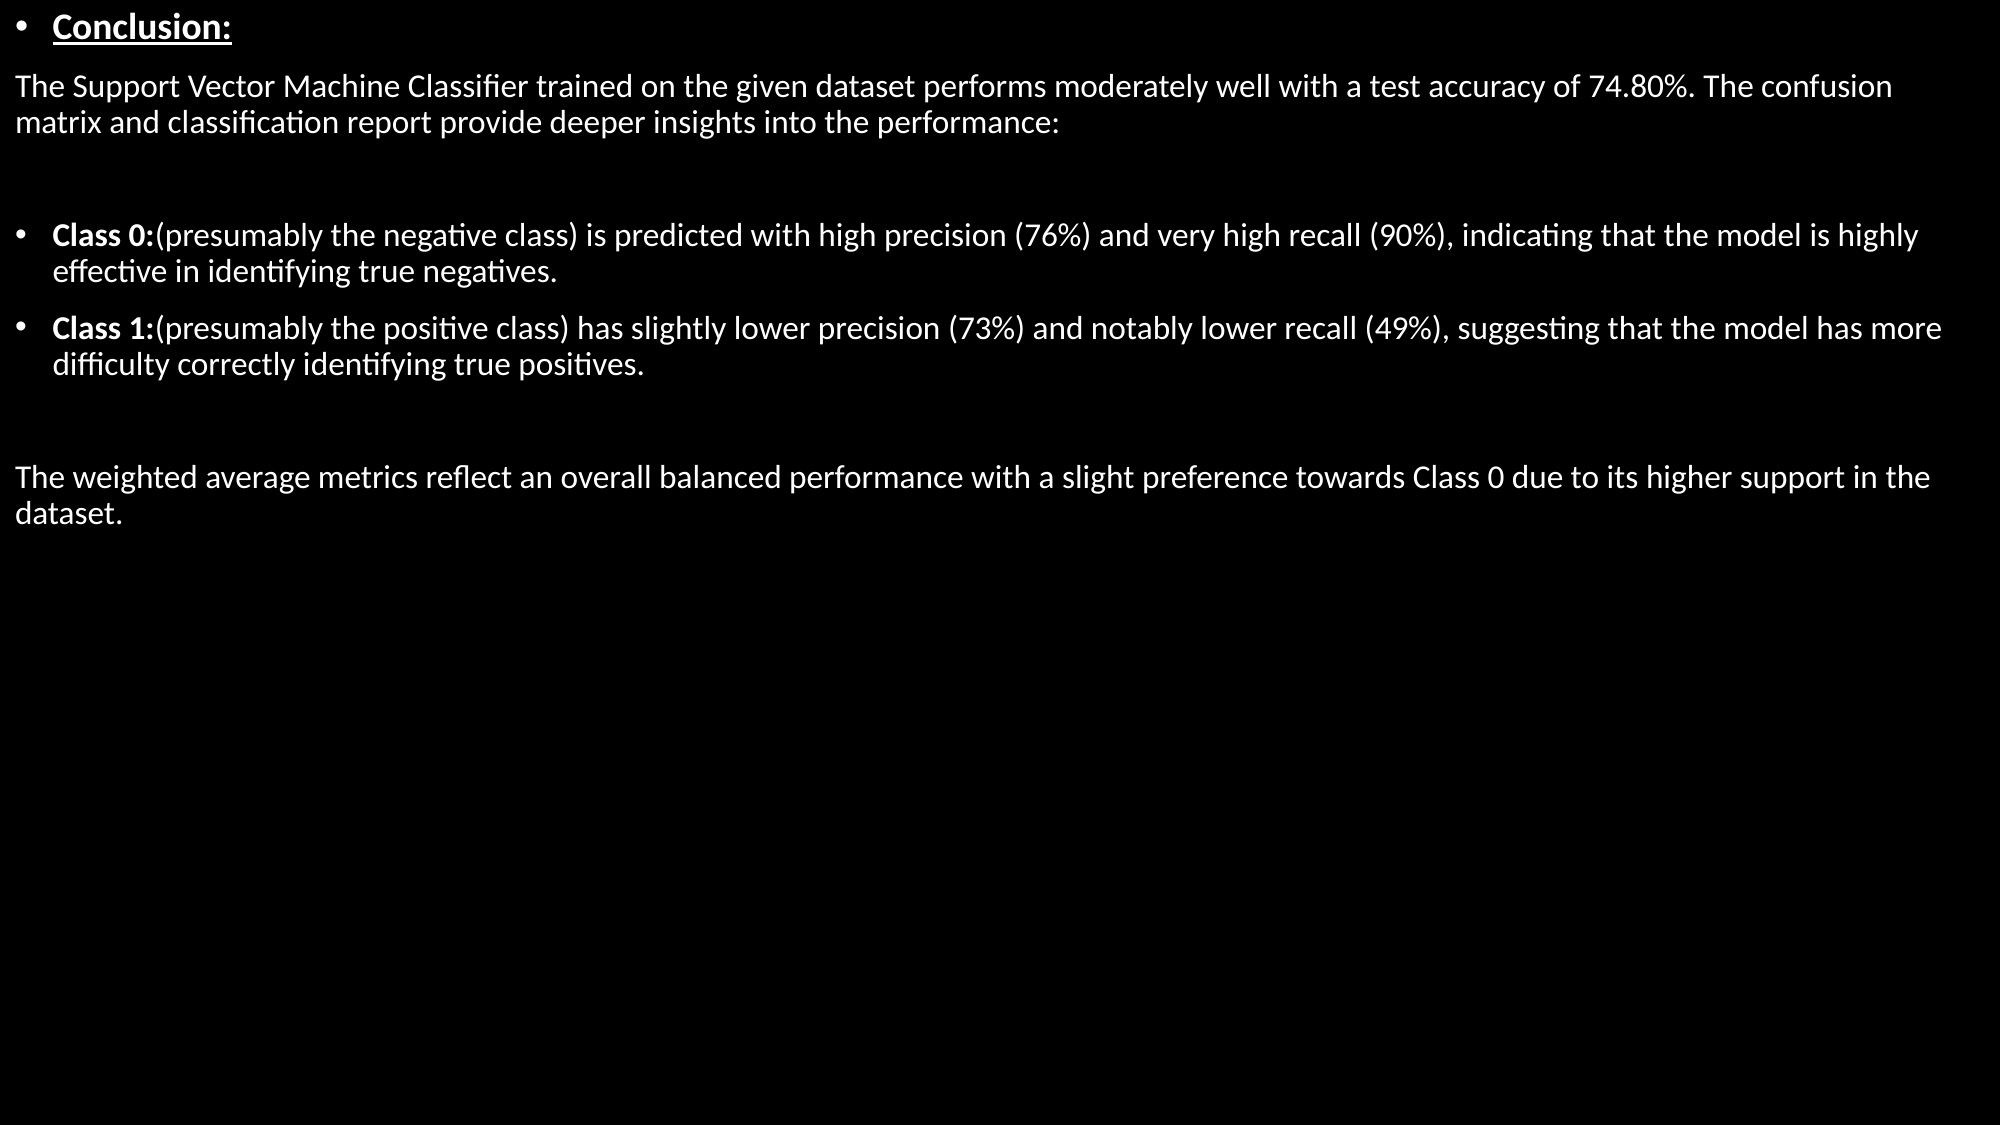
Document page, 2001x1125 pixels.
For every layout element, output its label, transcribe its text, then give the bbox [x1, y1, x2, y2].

list Conclusion: The Support Vector Machine Classifier trained on the given dataset performs moderately well with a test accuracy of 74.80%. The confusion matrix and classification report provide deeper insights into the performance: Class 0:(presumably the negative class) is predicted with high precision (76%) and very high recall (90%), indicating that the model is highly effective in identifying true negatives. Class 1:(presumably the positive class) has slightly lower precision (73%) and notably lower recall (49%), suggesting that the model has more difficulty correctly identifying true positives. The weighted average metrics reflect an overall balanced performance with a slight preference towards Class 0 due to its higher support in the dataset. [0, 0, 2000, 1125]
